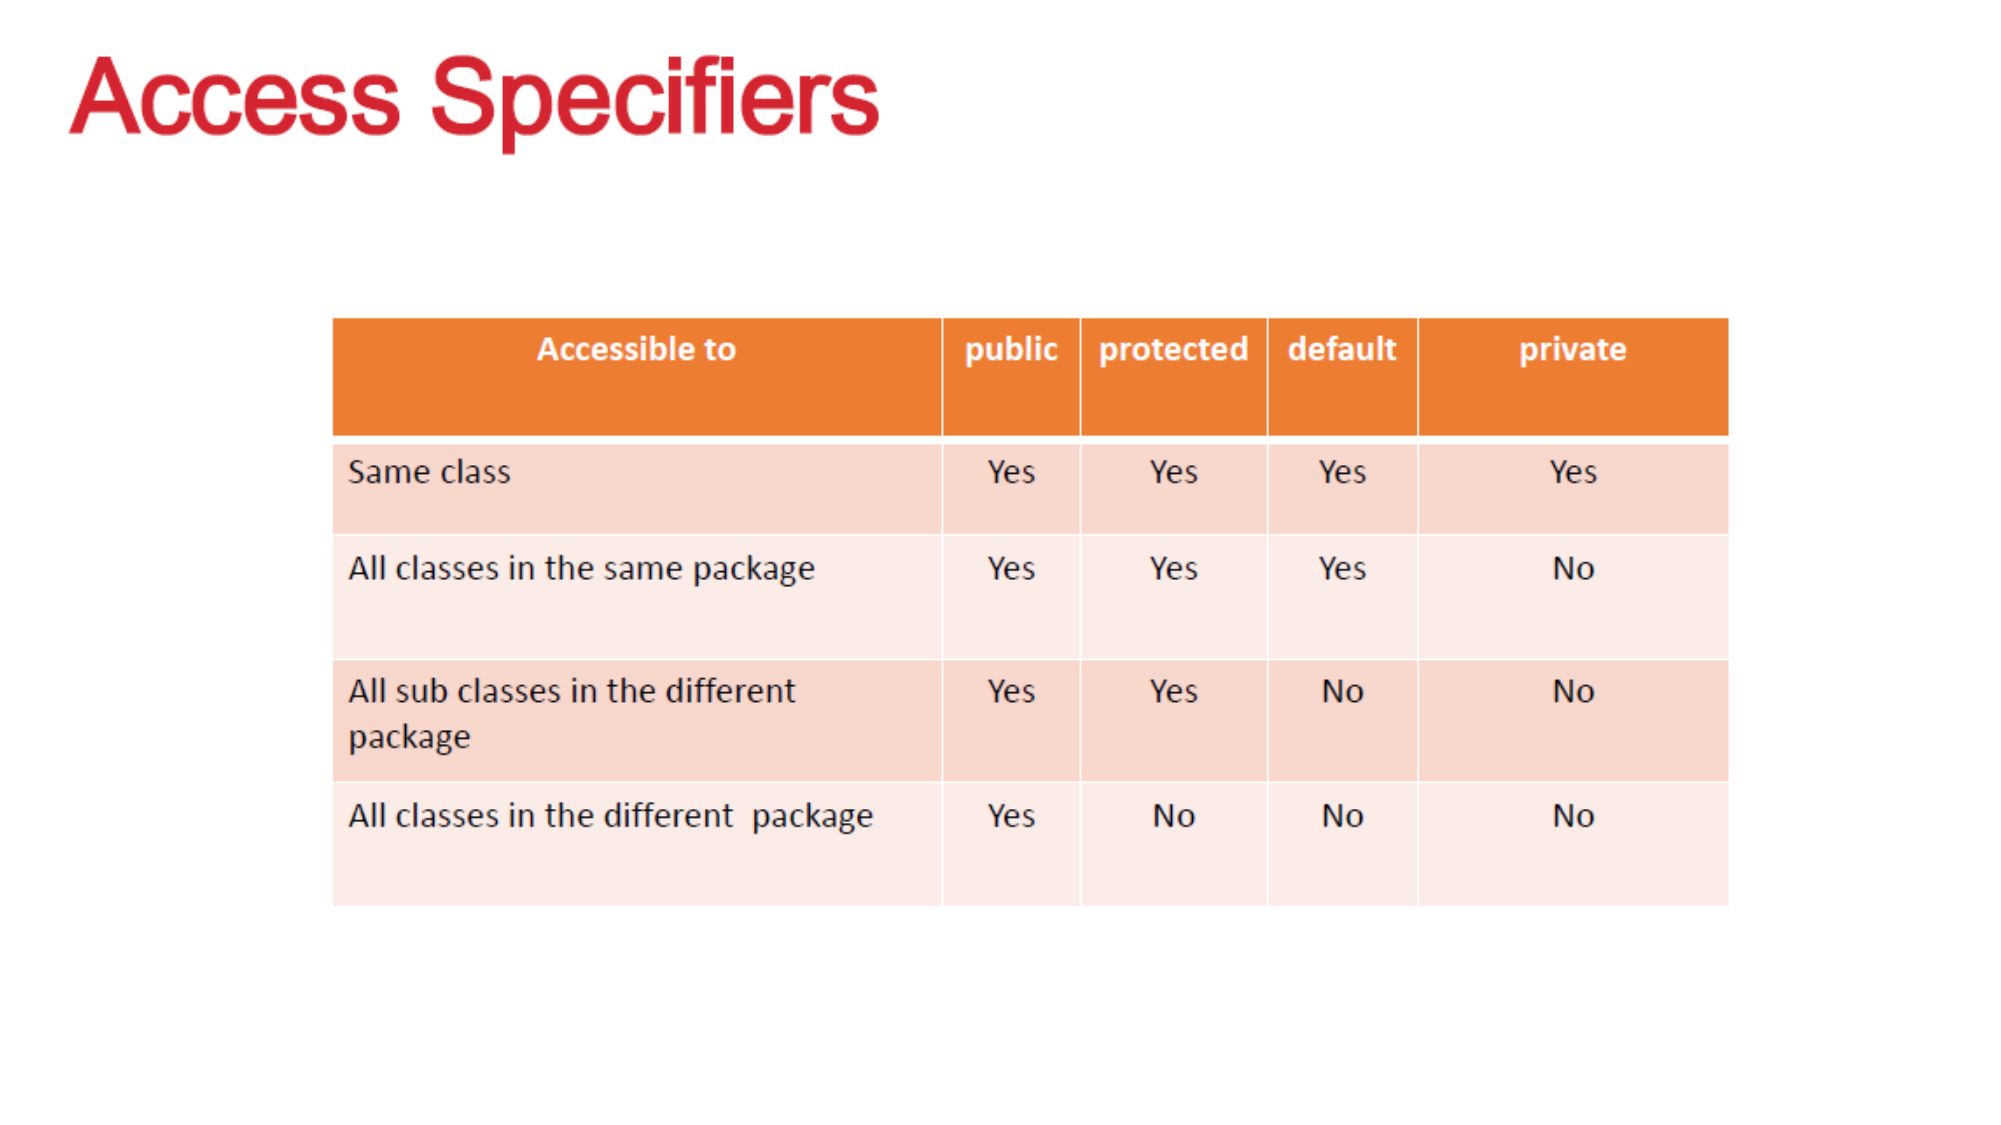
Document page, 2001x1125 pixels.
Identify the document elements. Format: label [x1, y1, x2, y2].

picture [22, 15, 2000, 1015]
